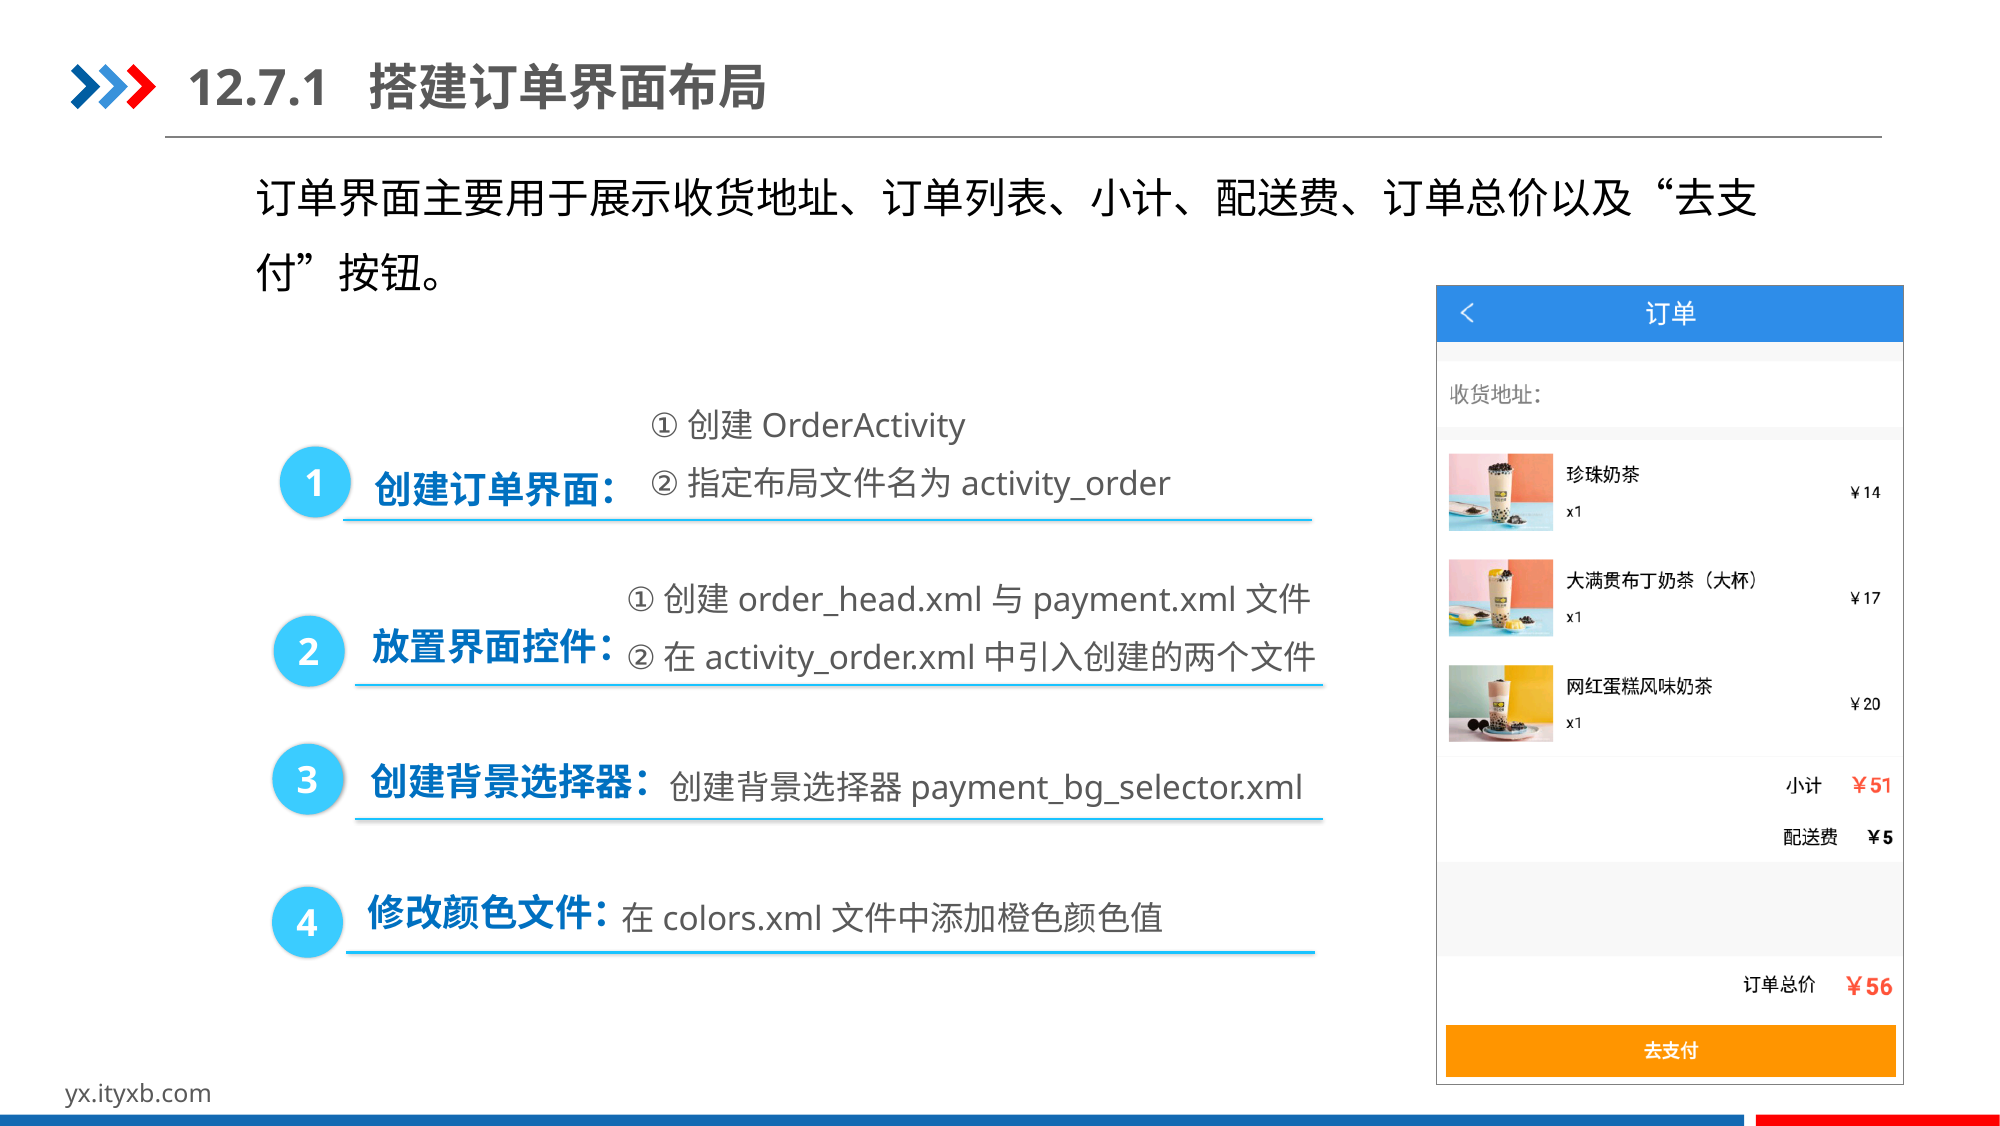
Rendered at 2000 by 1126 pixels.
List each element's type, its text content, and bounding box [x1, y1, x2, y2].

text_box 4 [281, 891, 333, 952]
text_box [273, 627, 283, 675]
text_box 创建order_head.xml与payment.xml文件 在activity_order.xml中引入创建的两个文件 [611, 558, 1335, 684]
text_box [288, 809, 327, 815]
text_box [290, 886, 325, 891]
text_box [279, 458, 289, 506]
text_box 订单界面主要用于展示收货地址、订单列表、小计、配送费、订单总价以及“去支付”按钮。 [240, 139, 1774, 305]
text_box [333, 897, 343, 947]
text_box 创建背景选择器： [356, 751, 655, 811]
text_box [298, 446, 333, 451]
text_box [335, 626, 345, 676]
text_box [291, 743, 325, 748]
text_box [272, 898, 281, 946]
text_box [290, 681, 329, 687]
text_box 创建订单界面： [359, 444, 631, 516]
text_box [288, 952, 327, 958]
picture [1436, 285, 1905, 1086]
text_box 创建背景选择器payment_bg_selector.xml [655, 747, 1344, 814]
text_box 3 [281, 748, 334, 809]
text_box [341, 457, 351, 507]
text_box 修改颜色文件： [352, 881, 606, 942]
text_box [296, 512, 334, 518]
text_box 创建OrderActivity 指定布局文件名为activity_order [634, 384, 1340, 510]
text_box 2 [283, 620, 335, 681]
text_box [272, 756, 281, 803]
text_box [334, 755, 344, 803]
text_box [292, 615, 326, 620]
text_box 1 [289, 451, 341, 512]
text_box 放置界面控件： [357, 616, 611, 676]
text_box 在colors.xml文件中添加橙色颜色值 [606, 877, 1312, 945]
text_box 12.7.1 搭建订单界面布局 [187, 43, 924, 127]
